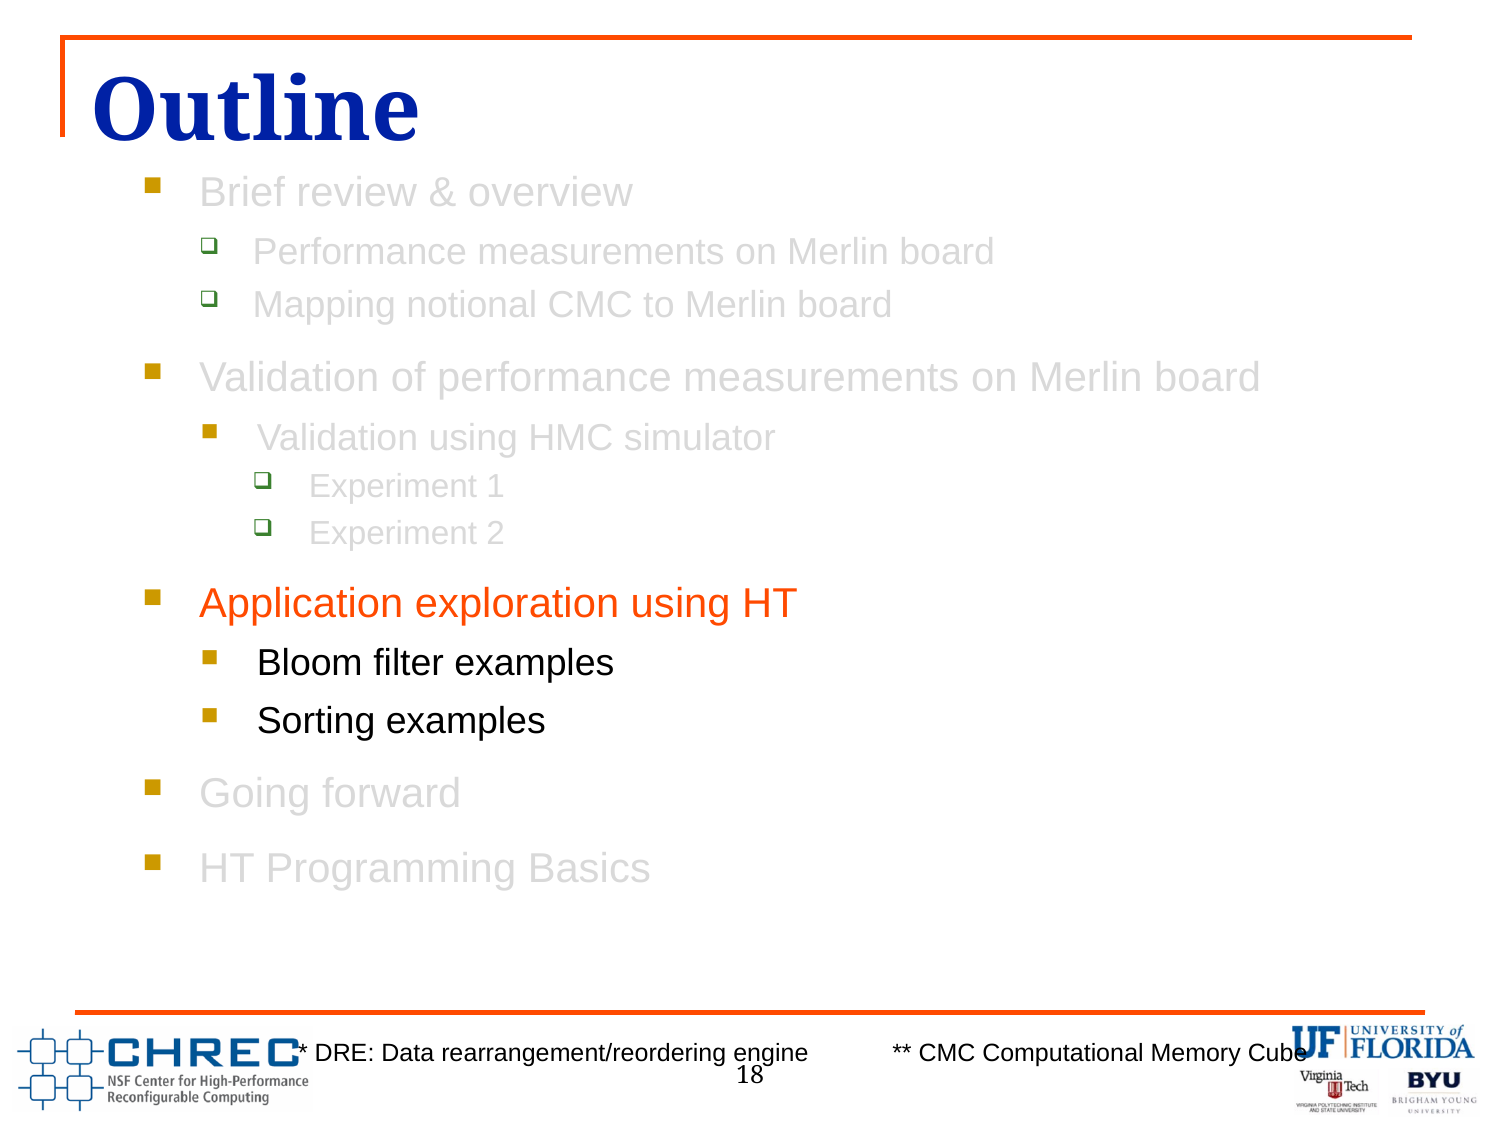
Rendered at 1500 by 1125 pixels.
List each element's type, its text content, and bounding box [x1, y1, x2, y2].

text_box * DRE: Data rearrangement/reordering engine ** CMC Computational Memory Cube [283, 1029, 733, 1100]
picture [12, 1026, 313, 1112]
picture [1287, 1021, 1485, 1117]
title Outline [74, 45, 1426, 201]
slide_number 18 [599, 1024, 901, 1101]
list Brief review & overview Performance measurements on Merlin board Mapping notional CMC to Merlin board Validation of performance measurements on Merlin board Validation using HMC simulator Experiment 1 Experiment 2 Application exploration using HT Bloom filter examples Sorting examples Going forward HT Programming Basics [127, 156, 1337, 1026]
